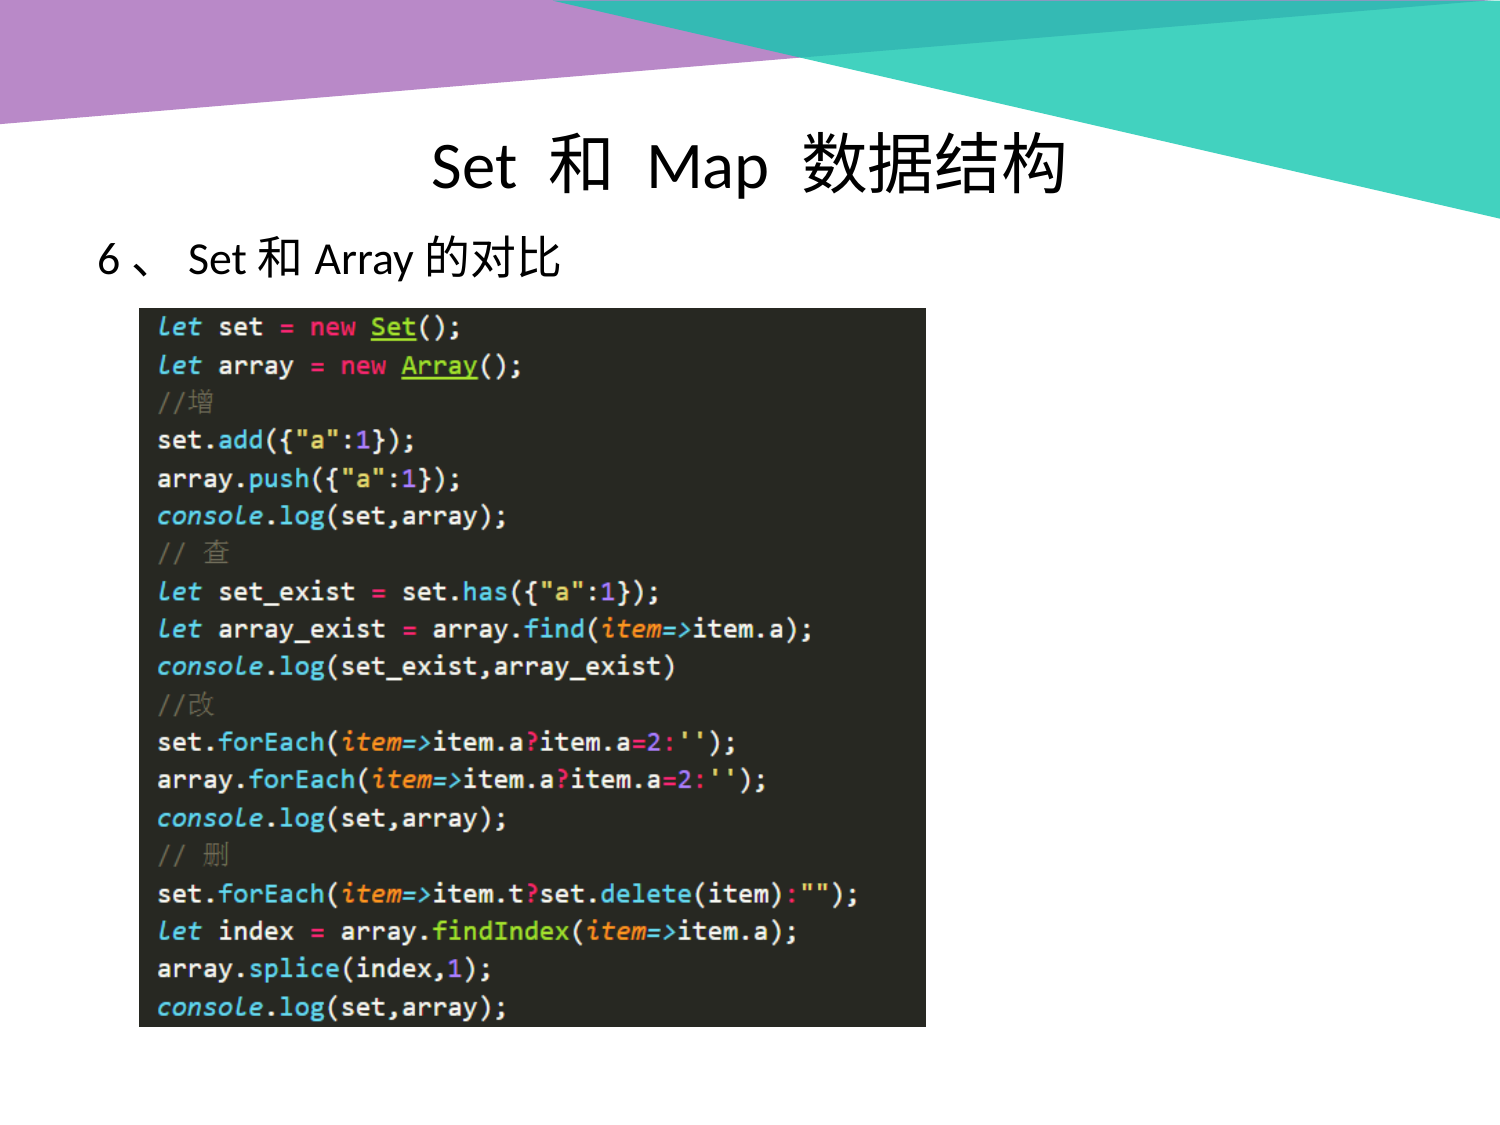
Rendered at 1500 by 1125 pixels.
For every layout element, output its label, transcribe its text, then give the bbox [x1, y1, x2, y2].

text_box Set 和 Map 数据结构 6、Set和Array的对比 [82, 73, 1418, 933]
picture [139, 308, 926, 1027]
